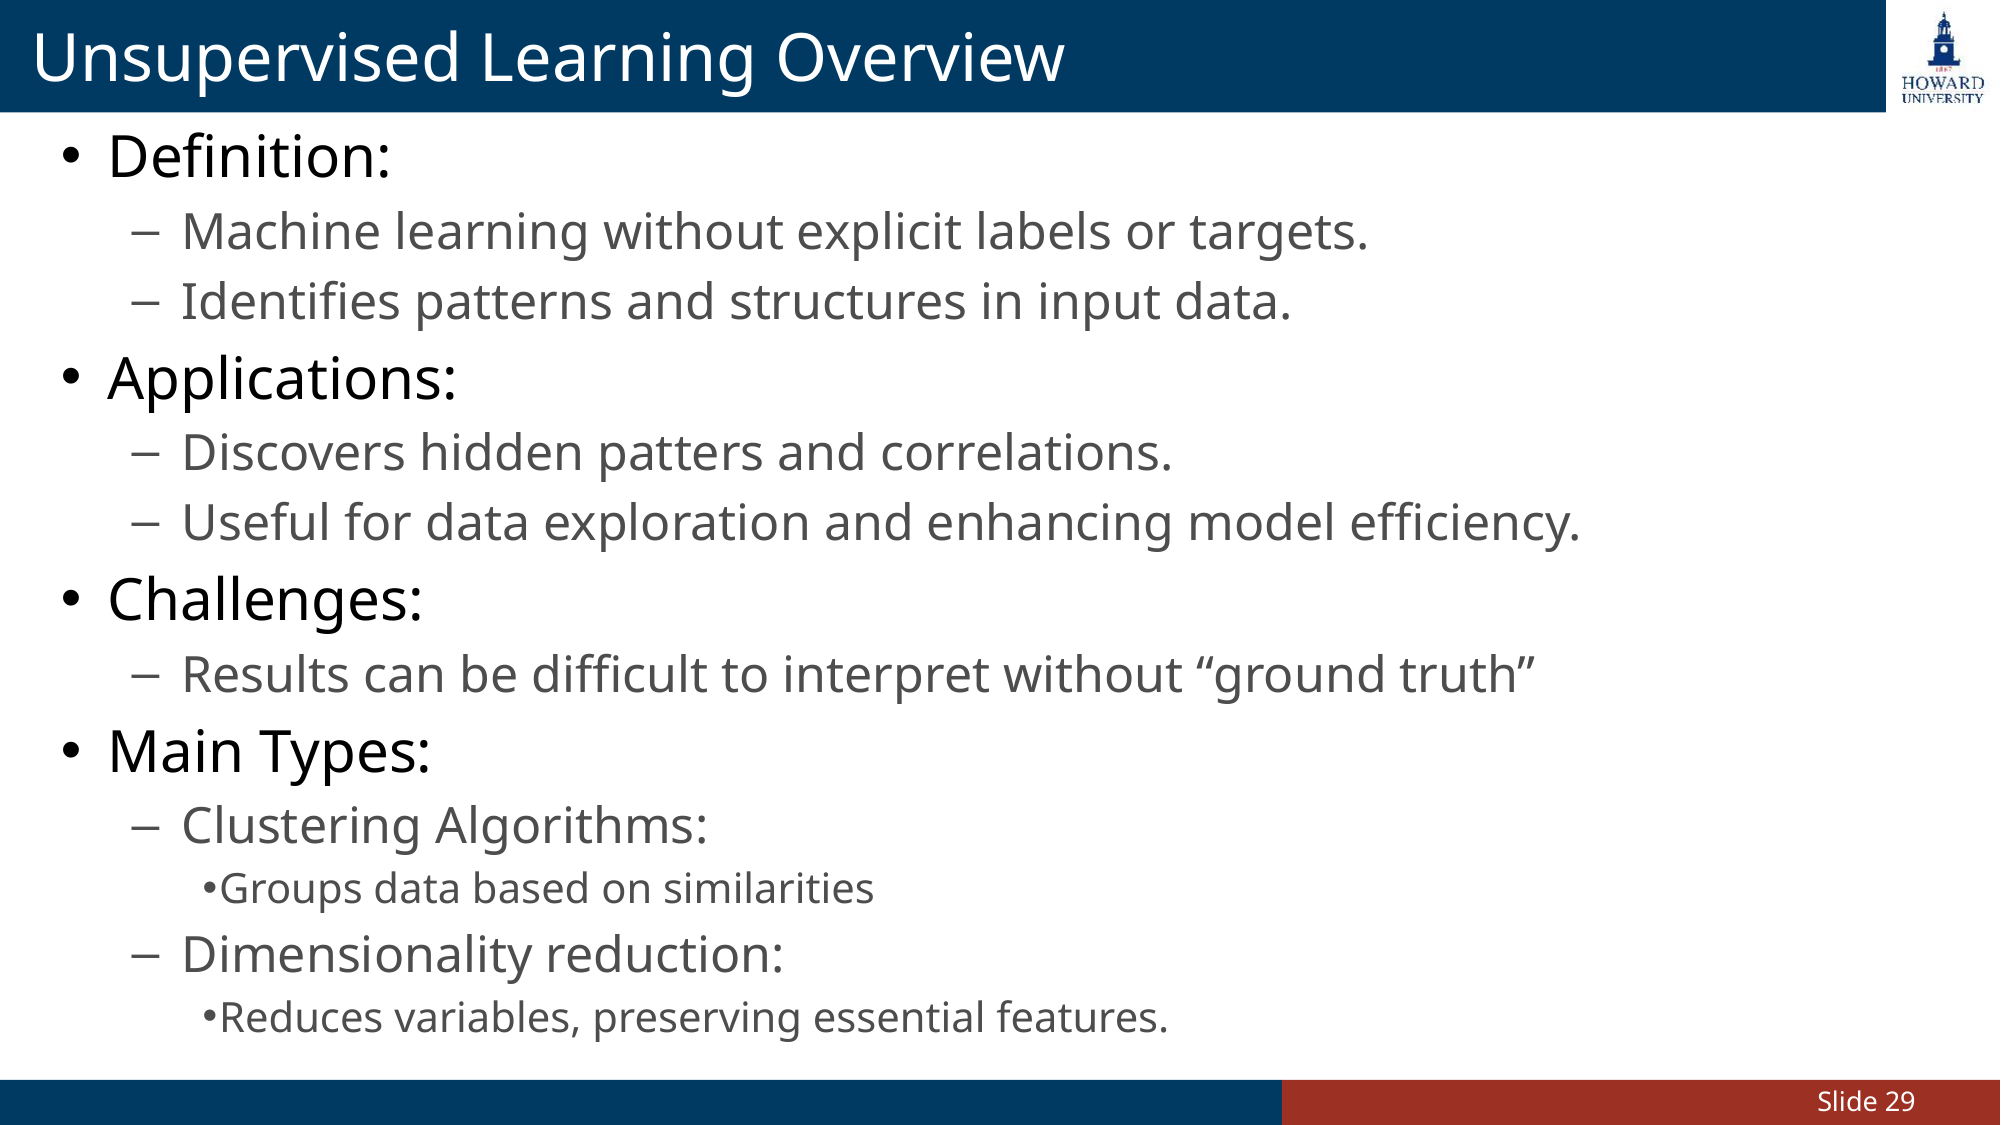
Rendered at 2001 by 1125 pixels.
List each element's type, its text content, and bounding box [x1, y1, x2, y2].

list Definition: Machine learning without explicit labels or targets. Identifies patterns and structures in input data. Applications: Discovers hidden patters and correlations. Useful for data exploration and enhancing model efficiency. Challenges: Results can be difficult to interpret without “ground truth” Main Types: Clustering Algorithms: Groups data based on similarities Dimensionality reduction: Reduces variables, preserving essential features. [16, 104, 1950, 1017]
title Unsupervised Learning Overview [16, 0, 2000, 110]
